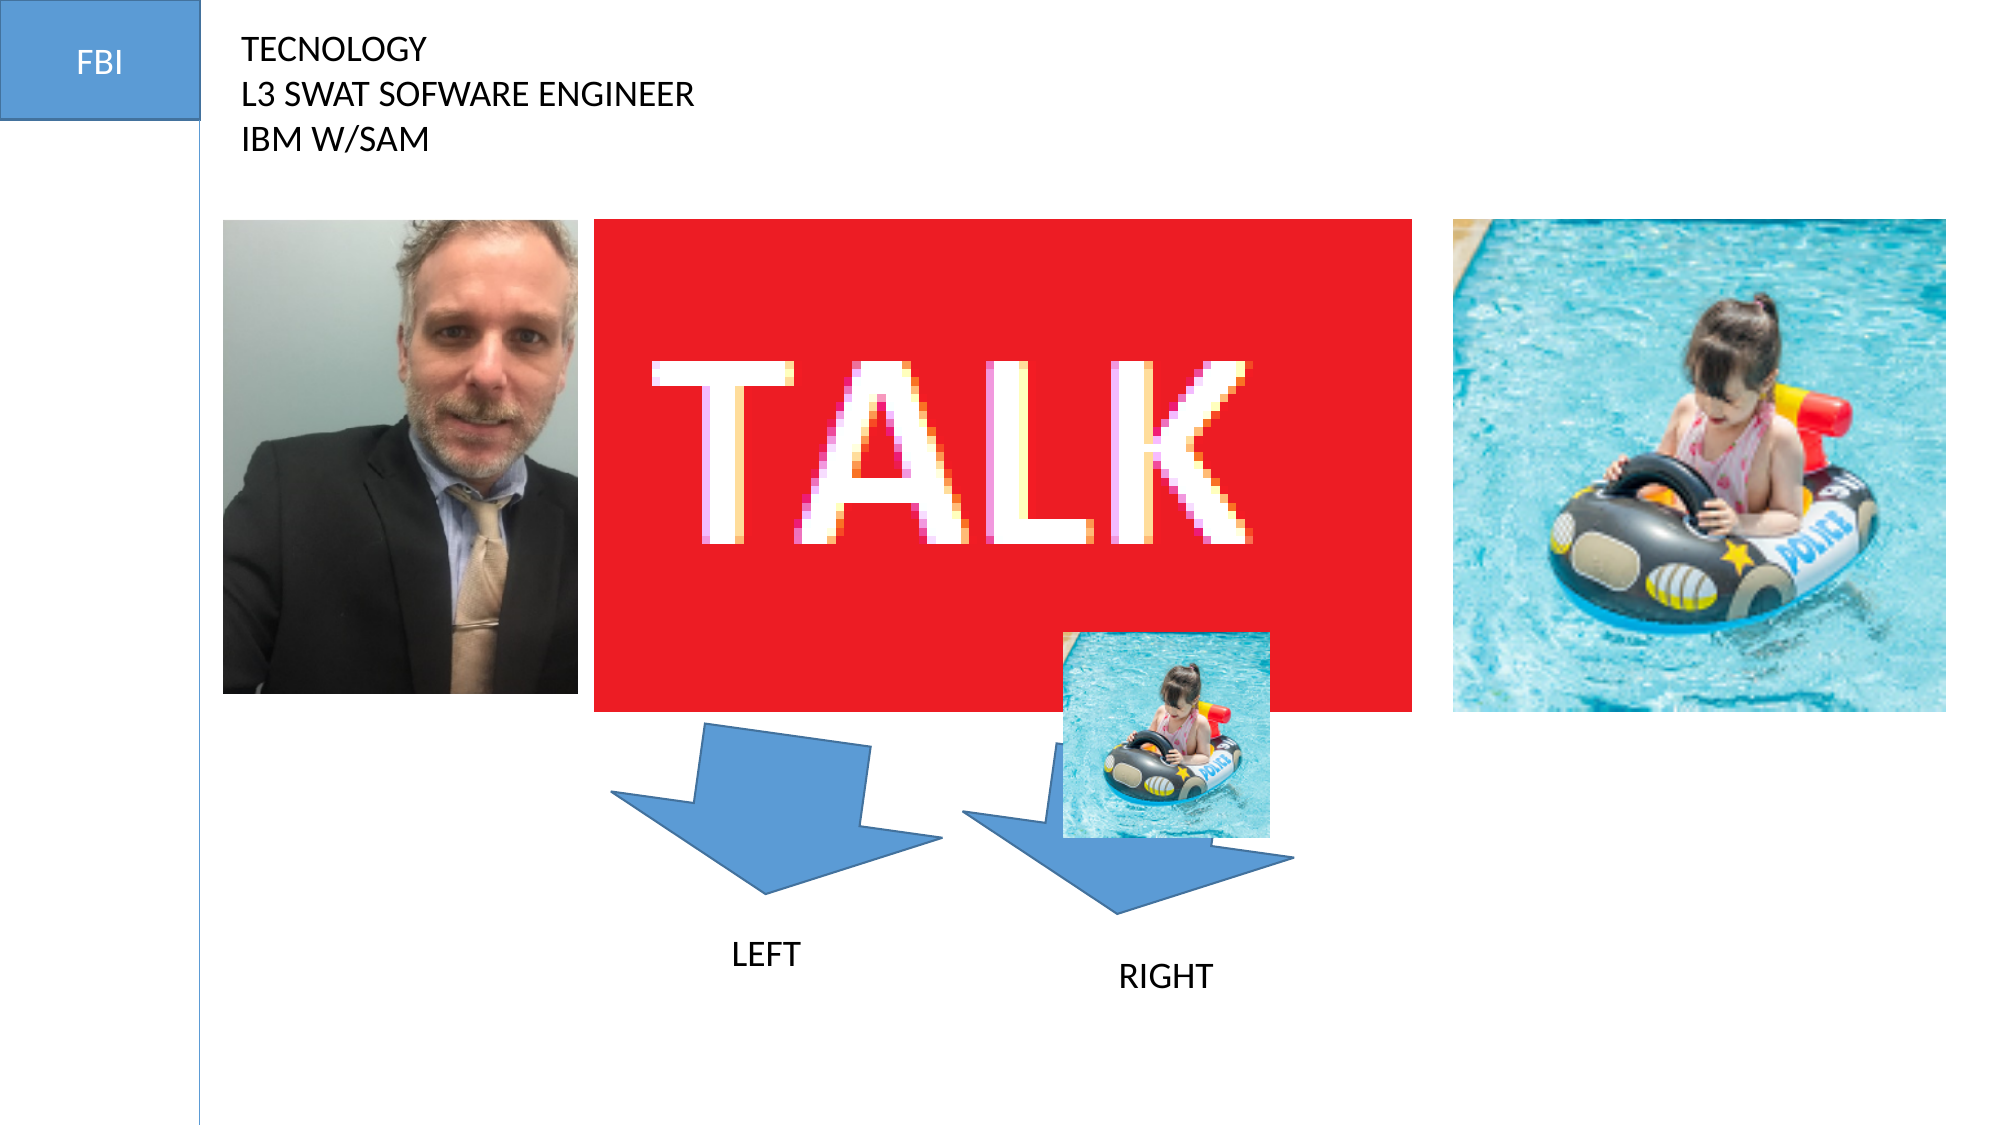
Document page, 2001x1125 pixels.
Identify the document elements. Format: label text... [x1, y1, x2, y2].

text_box [961, 742, 1295, 916]
text_box TECNOLOGY L3 SWAT SOFWARE ENGINEER IBM W/SAM [226, 16, 719, 167]
picture [1453, 219, 1946, 712]
text_box FBI [0, 0, 201, 121]
picture [594, 219, 1412, 838]
text_box LEFT [716, 921, 817, 981]
text_box [610, 722, 943, 896]
picture [223, 219, 578, 694]
text_box RIGHT [1103, 943, 1229, 1004]
